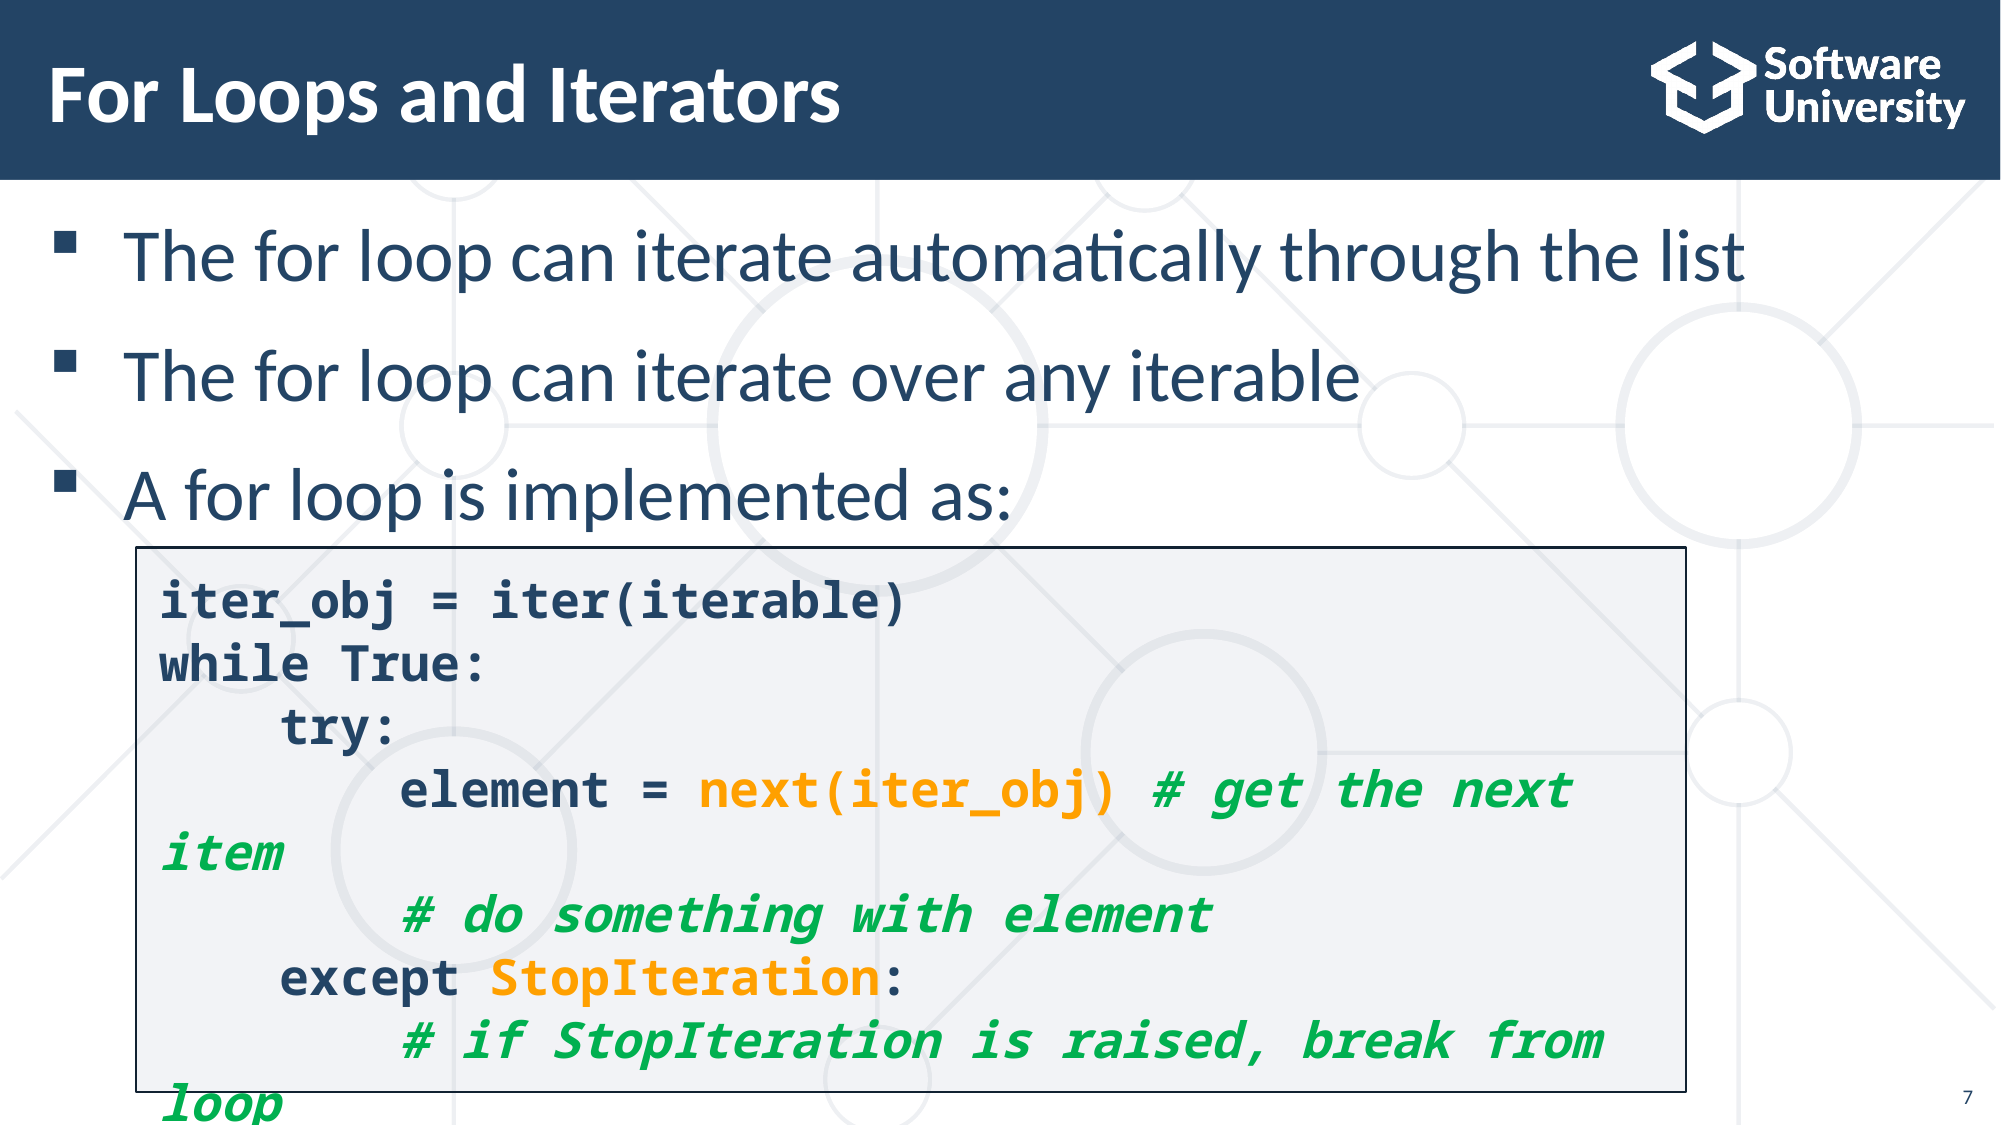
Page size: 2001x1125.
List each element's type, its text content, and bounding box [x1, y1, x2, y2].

title For Loops and Iterators [31, 16, 1625, 162]
picture [1651, 41, 1966, 134]
list The for loop can iterate automatically through the list The for loop can iterate over any iterable A for loop is implemented as: [31, 196, 1969, 1092]
list iter_obj = iter(iterable) while True: try: element = next(iter_obj) # get the next item # do something with element except StopIteration: # if StopIteration is raised, break from loop break [135, 546, 1687, 1093]
slide_number 7 [1927, 1067, 1989, 1117]
